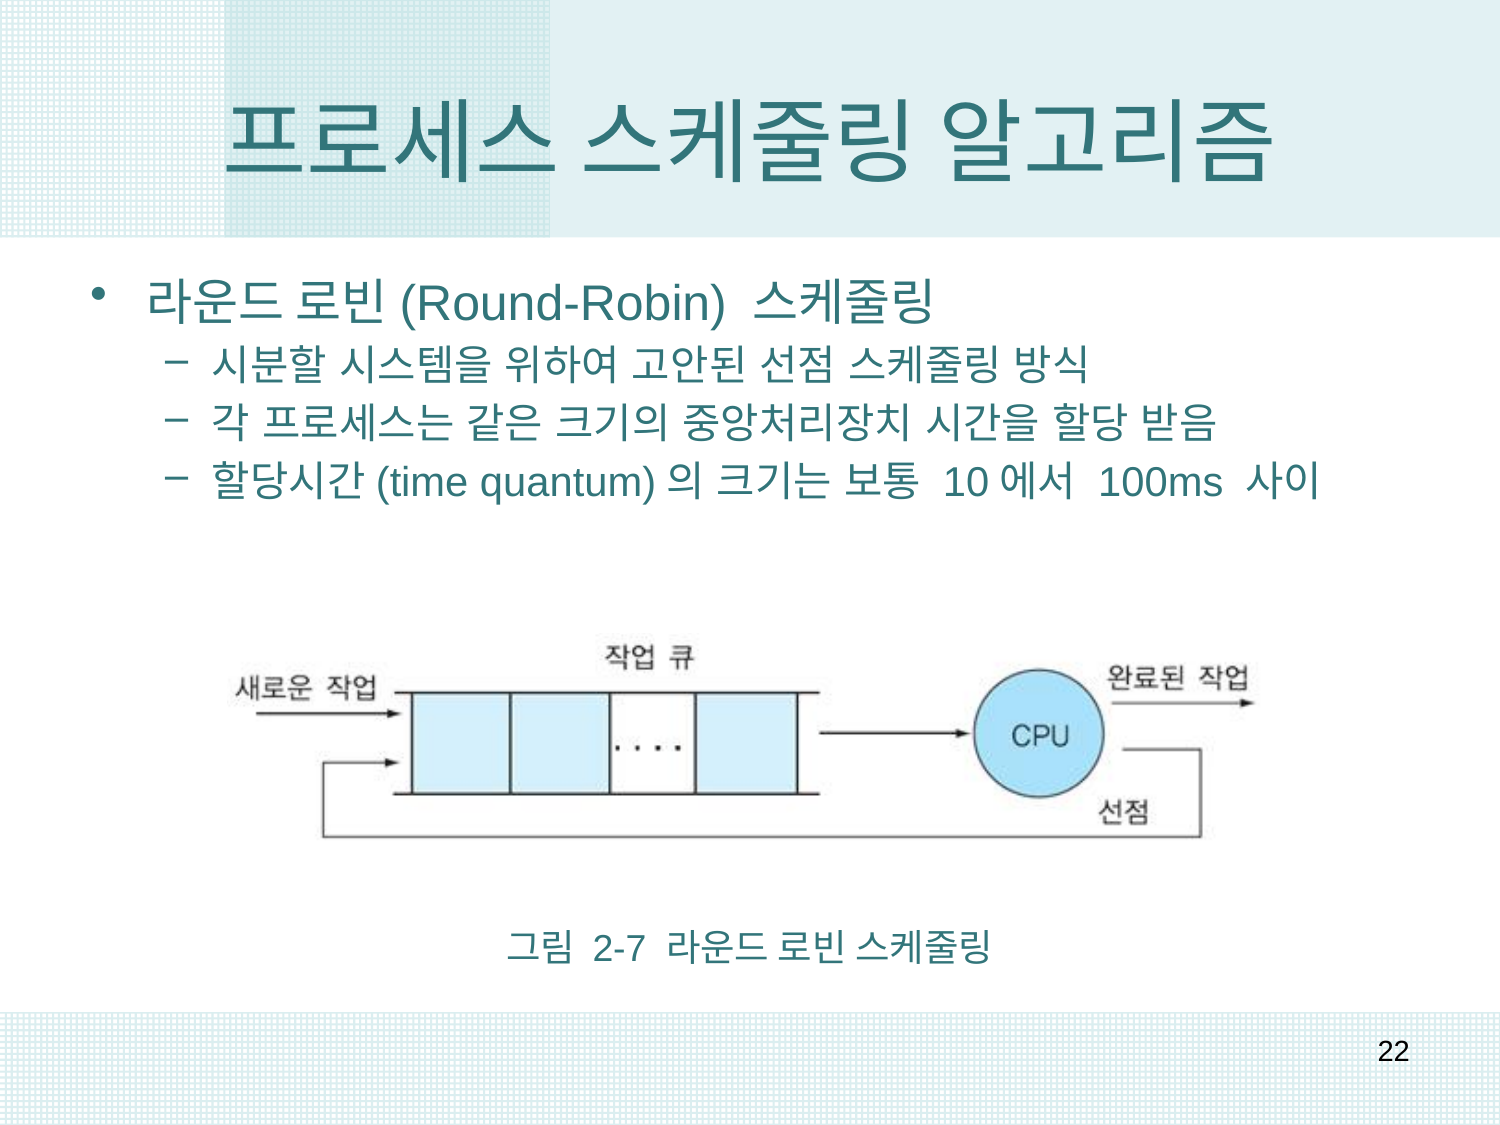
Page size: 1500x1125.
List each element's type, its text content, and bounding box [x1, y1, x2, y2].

list 라운드 로빈(Round-Robin) 스케줄링 시분할 시스템을 위하여 고안된 선점 스케줄링 방식 각 프로세스는 같은 크기의 중앙처리장치 시간을 할당 받음 할당시간(time quantum)의 크기는 보통 10에서 100ms 사이 [74, 262, 1426, 1006]
slide_number 22 [1074, 1024, 1426, 1103]
text_box 그림 2-7 라운드 로빈 스케줄링 [491, 916, 1009, 977]
title 프로세스 스케줄링 알고리즘 [74, 44, 1426, 233]
picture [227, 633, 1273, 868]
